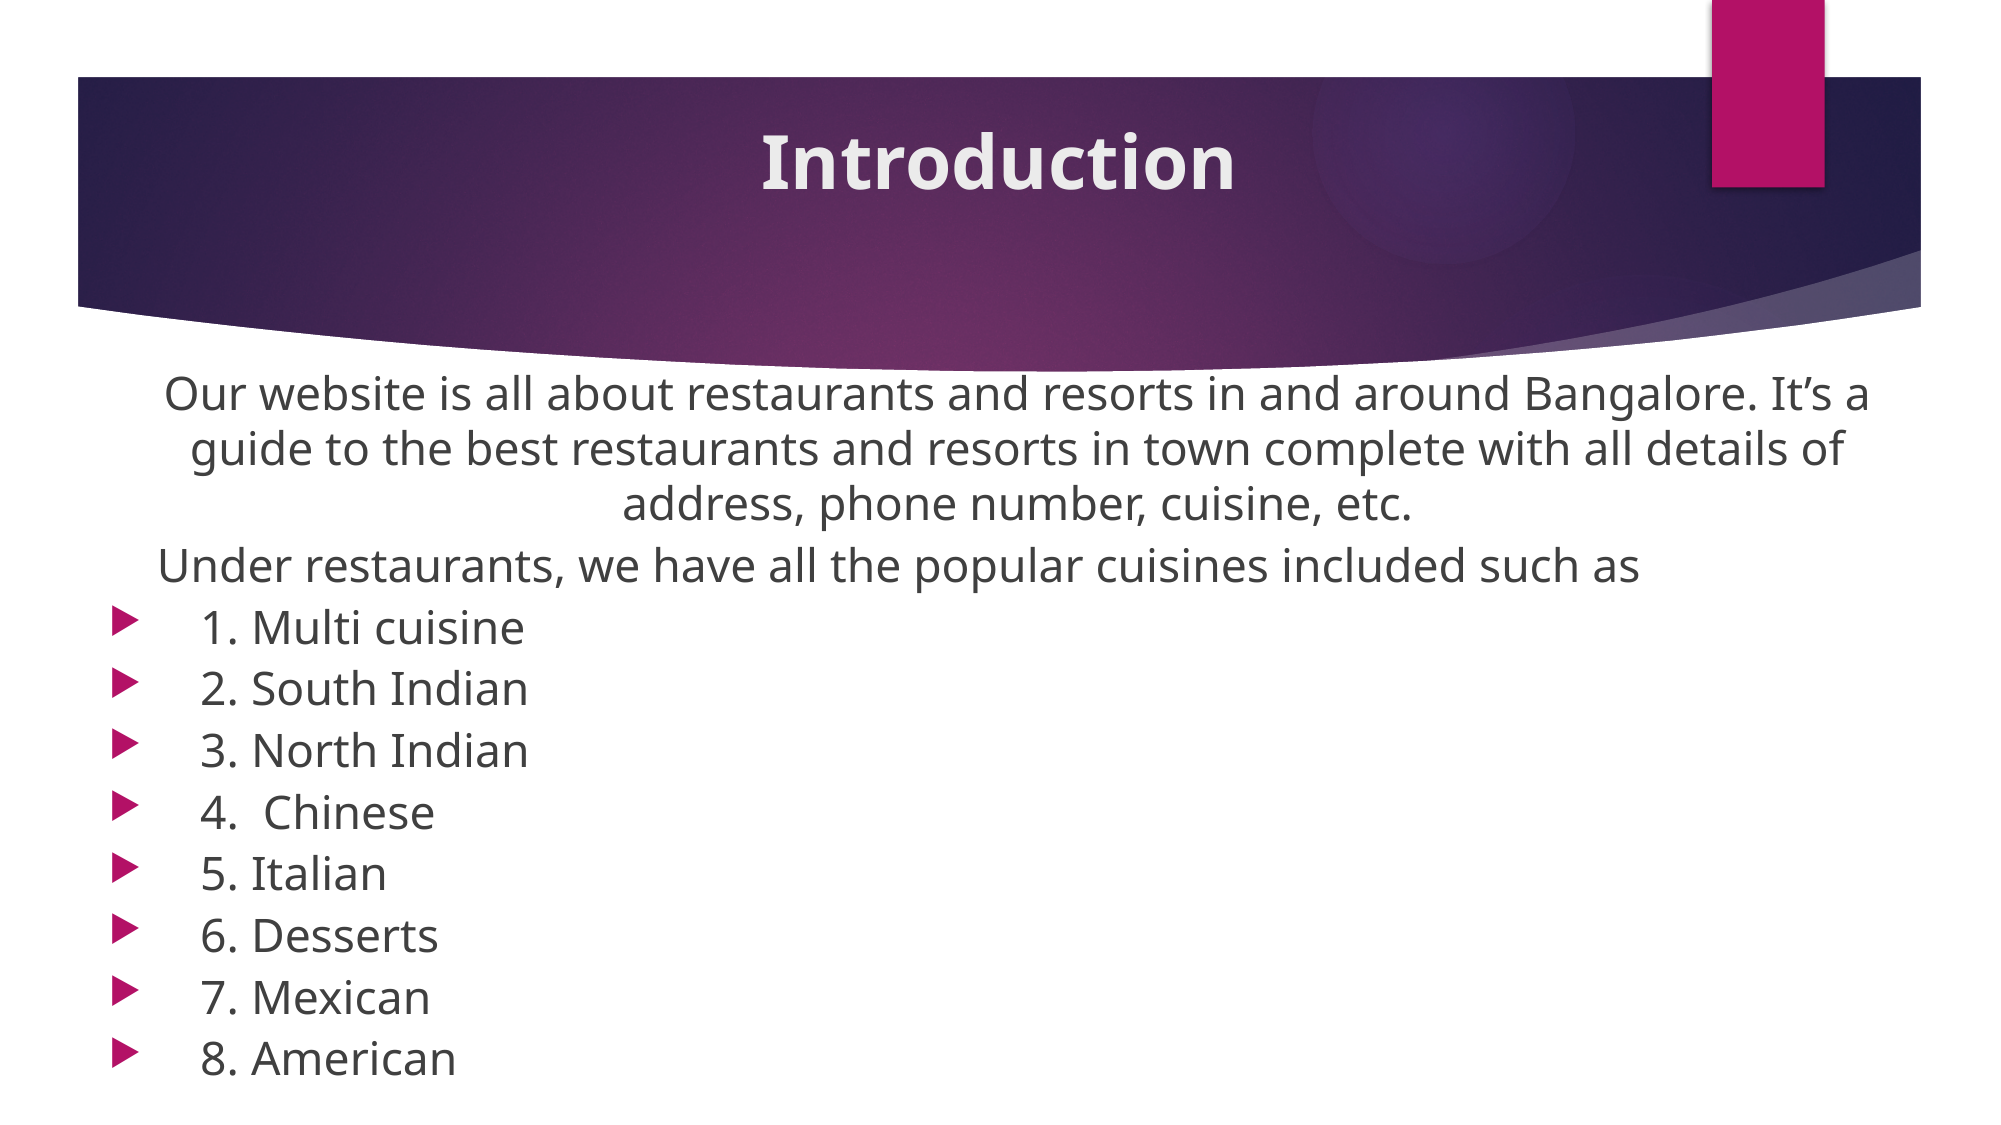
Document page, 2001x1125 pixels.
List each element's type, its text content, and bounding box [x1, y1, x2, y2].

title Introduction [137, 59, 1863, 260]
list Our website is all about restaurants and resorts in and around Bangalore. It’s a guide to the best restaurants and resorts in town complete with all details of address, phone number, cuisine, etc. Under restaurants, we have all the popular cuisines included such as 1. Multi cuisine 2. South Indian 3. North Indian 4. Chinese 5. Italian 6. Desserts 7. Mexican 8. American [93, 356, 1943, 1100]
